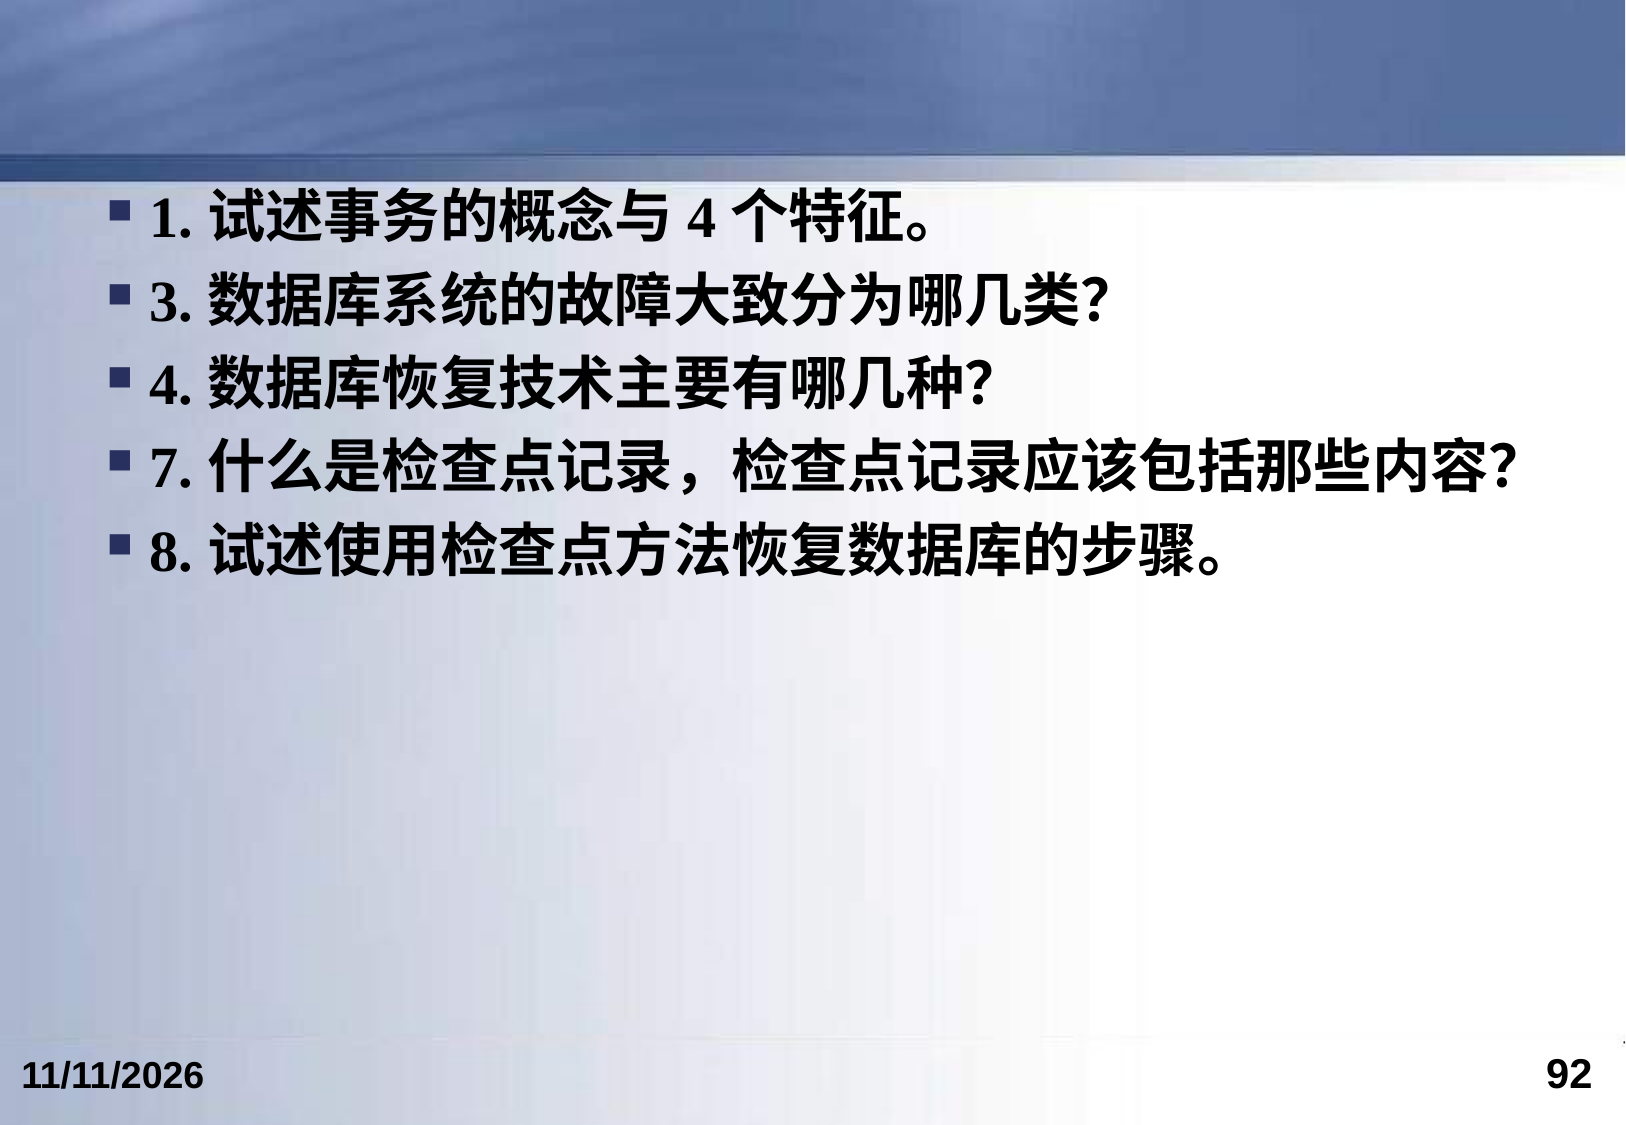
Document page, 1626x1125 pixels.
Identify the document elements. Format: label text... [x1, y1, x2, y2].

list 1.试述事务的概念与4个特征。 3.数据库系统的故障大致分为哪几类？ 4.数据库恢复技术主要有哪几种？ 7.什么是检查点记录，检查点记录应该包括那些内容？ 8.试述使用检查点方法恢复数据库的步骤。 [106, 187, 1554, 601]
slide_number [2, 1041, 380, 1125]
picture [0, 0, 1626, 1125]
slide_number 92 [1201, 1037, 1612, 1124]
